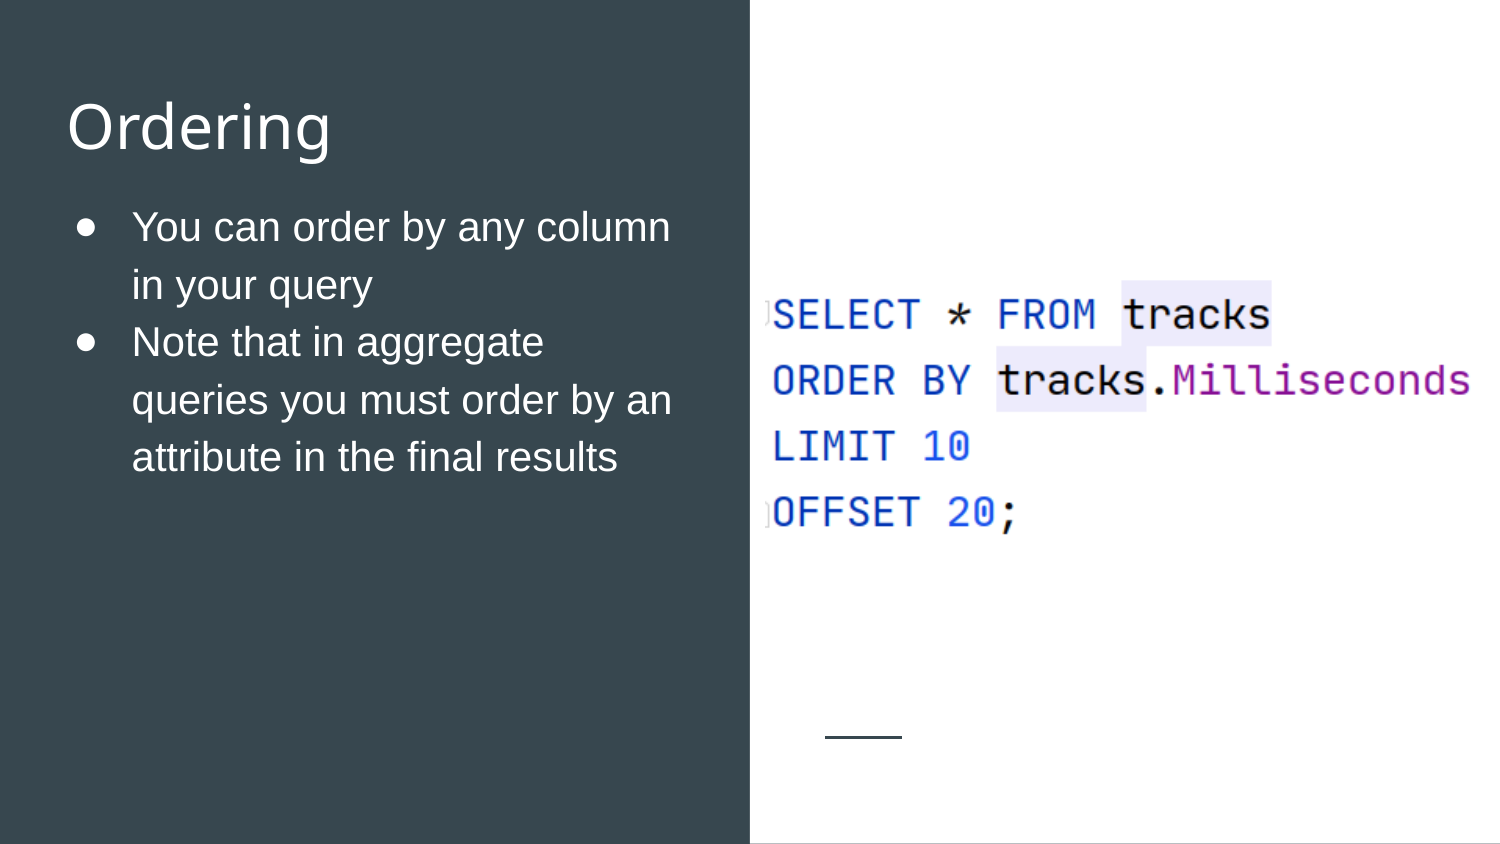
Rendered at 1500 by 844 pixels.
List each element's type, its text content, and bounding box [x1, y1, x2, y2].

text_box Ordering [51, 71, 957, 178]
list You can order by any column in your query Note that in aggregate queries you must order by an attribute in the final results [41, 177, 707, 739]
picture [749, 279, 1476, 551]
